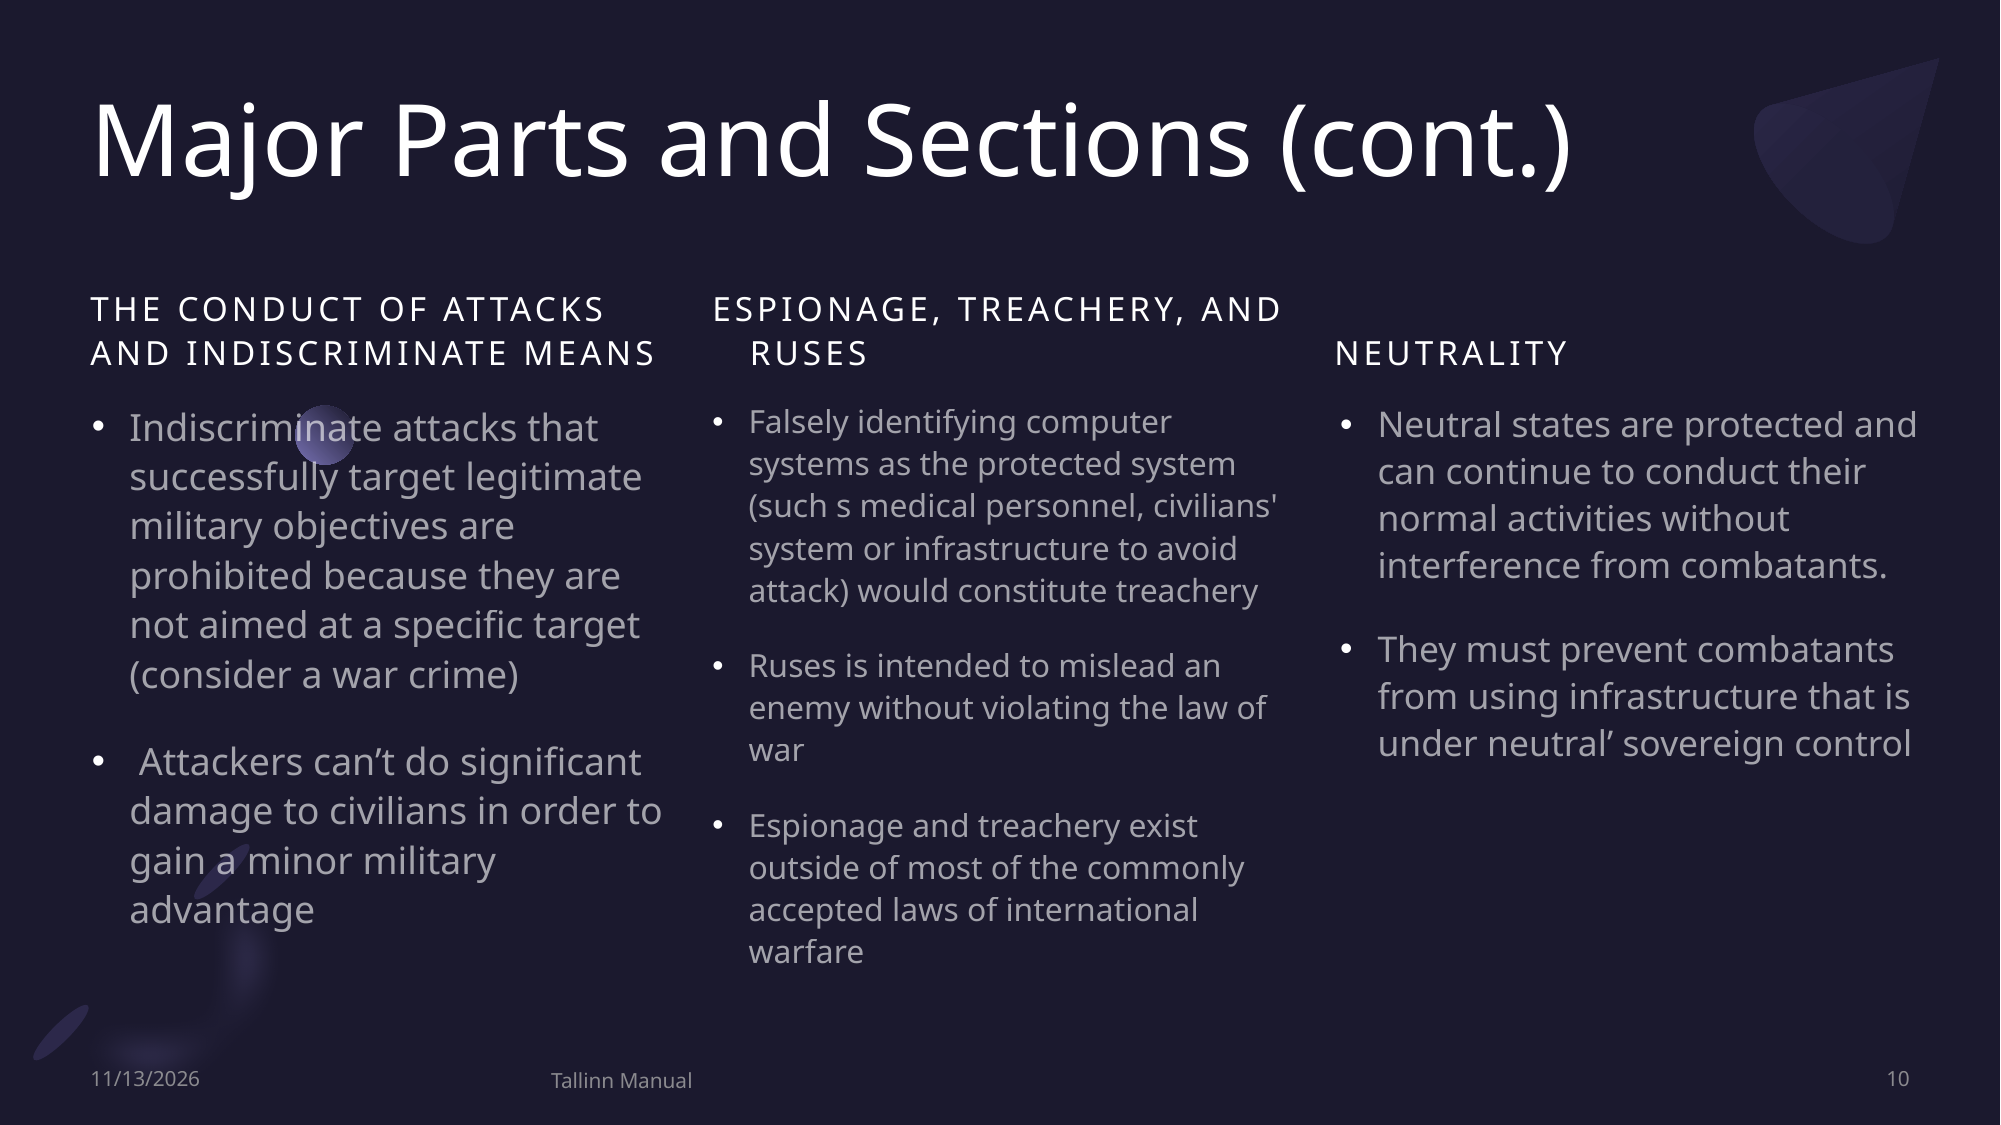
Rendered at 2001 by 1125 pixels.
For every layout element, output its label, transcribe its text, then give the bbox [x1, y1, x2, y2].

slide_number 10 [1632, 1067, 1910, 1093]
list Indiscriminate attacks that successfully target legitimate military objectives are prohibited because they are not aimed at a specific target (consider a war crime) Attackers can’t do significant damage to civilians in order to gain a minor military advantage [91, 398, 677, 976]
title Major Parts and Sections (cont.) [90, 90, 1911, 309]
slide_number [90, 1067, 522, 1093]
list Neutral states are protected and can continue to conduct their normal activities without interference from combatants. They must prevent combatants from using infrastructure that is under neutral’ sovereign control [1339, 398, 1967, 978]
list The conduct of attacks and indiscriminate means [90, 283, 675, 372]
list Falsely identifying computer systems as the protected system (such s medical personnel, civilians' system or infrastructure to avoid attack) would constitute treachery Ruses is intended to mislead an enemy without violating the law of war Espionage and treachery exist outside of most of the commonly accepted laws of international warfare [712, 398, 1288, 975]
list neutrality [1334, 283, 1967, 372]
footer Tallinn Manual [551, 1067, 1598, 1093]
list Espionage, treachery, and ruses [712, 283, 1298, 372]
